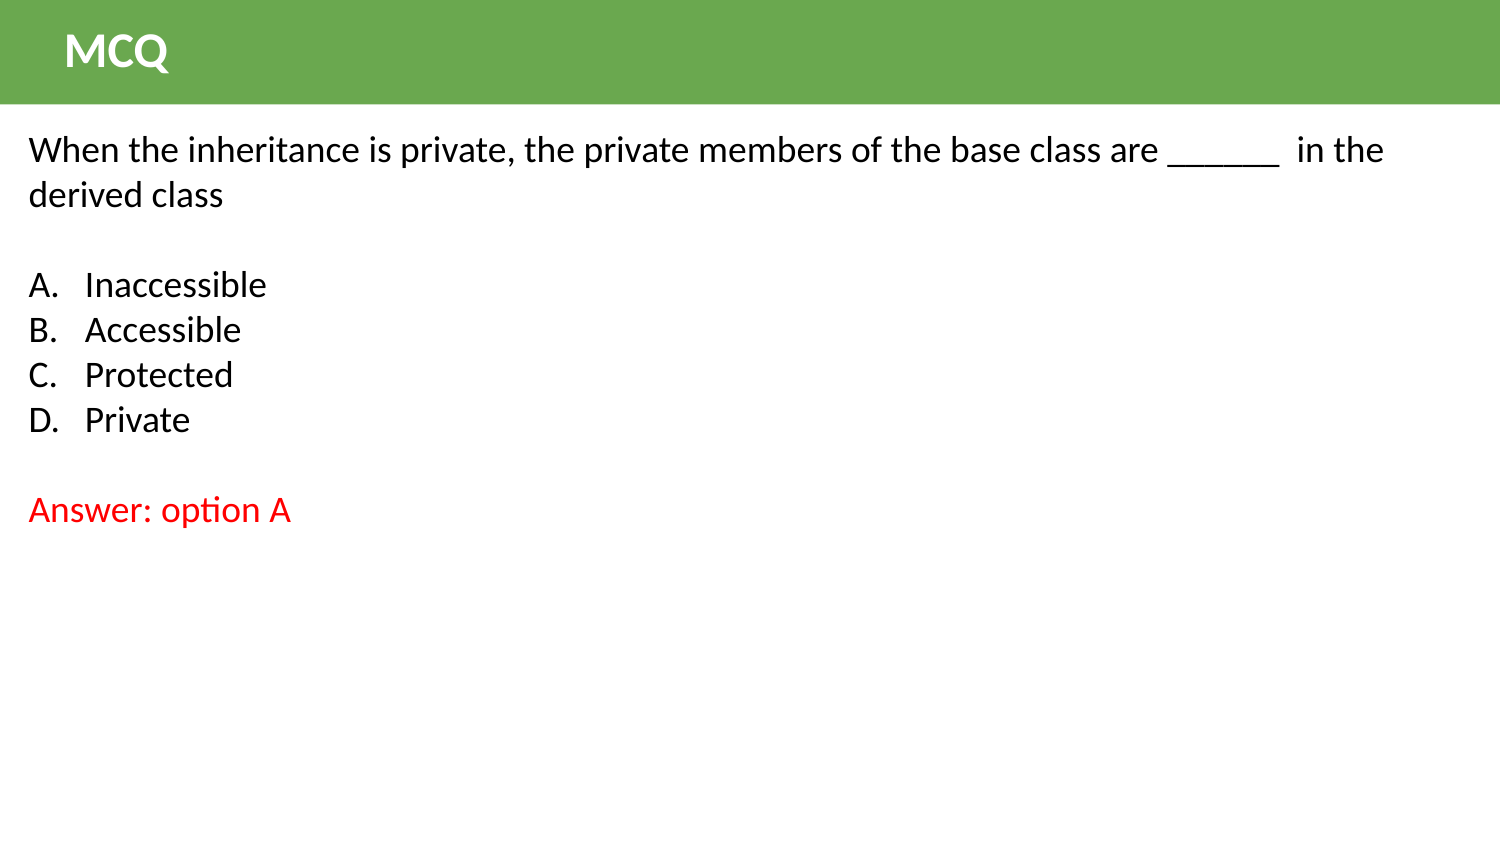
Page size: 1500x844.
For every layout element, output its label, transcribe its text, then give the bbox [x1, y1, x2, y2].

text_box MCQ [63, 15, 1203, 80]
text_box When the inheritance is private, the private members of the base class are ______ in the derived class Inaccessible Accessible Protected Private Answer: option A [13, 110, 1483, 829]
